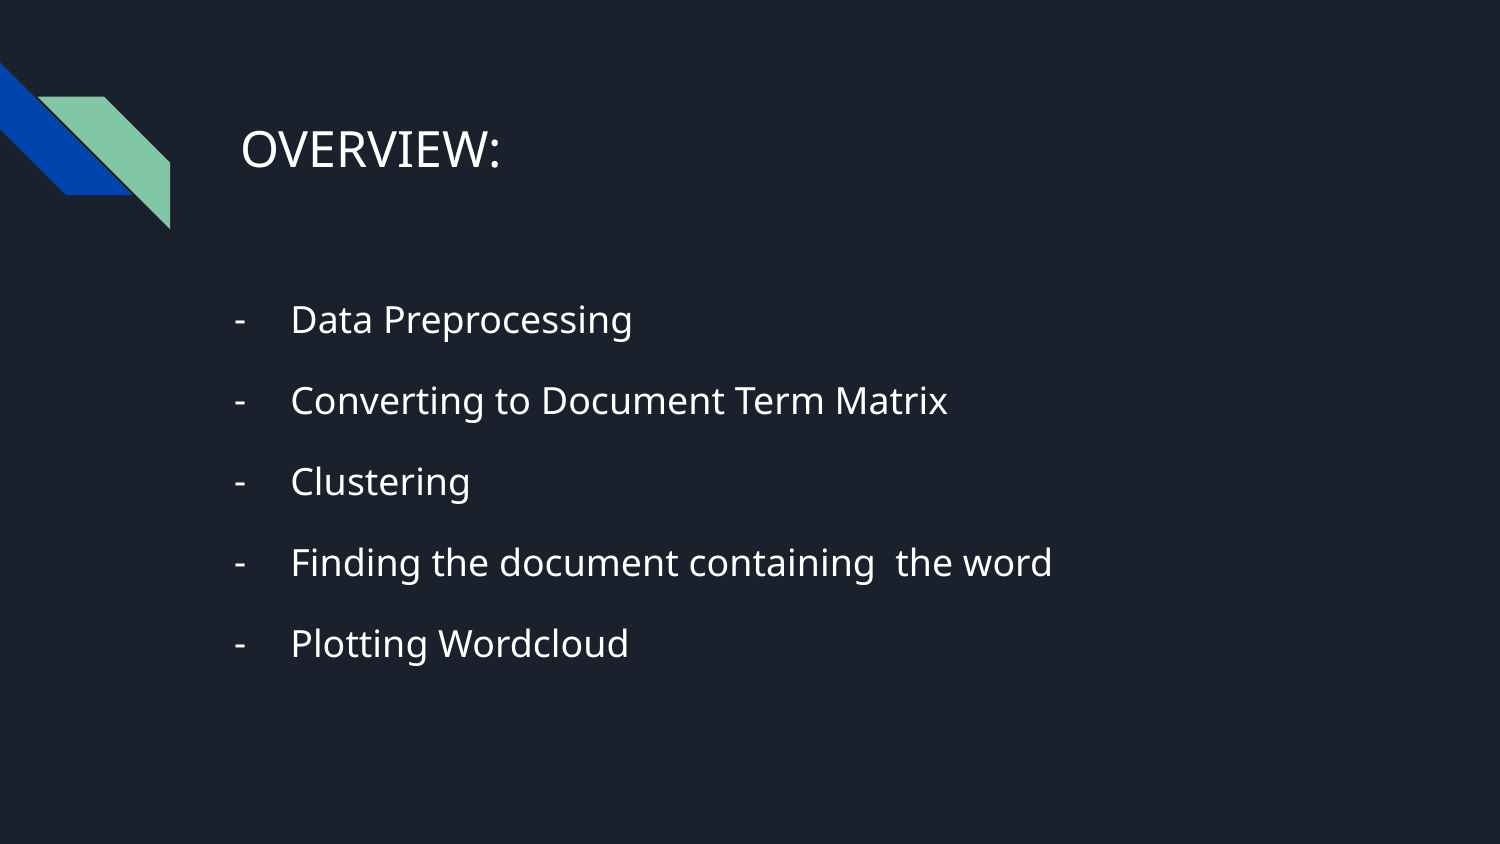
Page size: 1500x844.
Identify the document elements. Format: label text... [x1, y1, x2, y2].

list Data Preprocessing Converting to Document Term Matrix Clustering Finding the document containing the word Plotting Wordcloud [200, 244, 1356, 723]
title OVERVIEW: [225, 102, 1381, 252]
